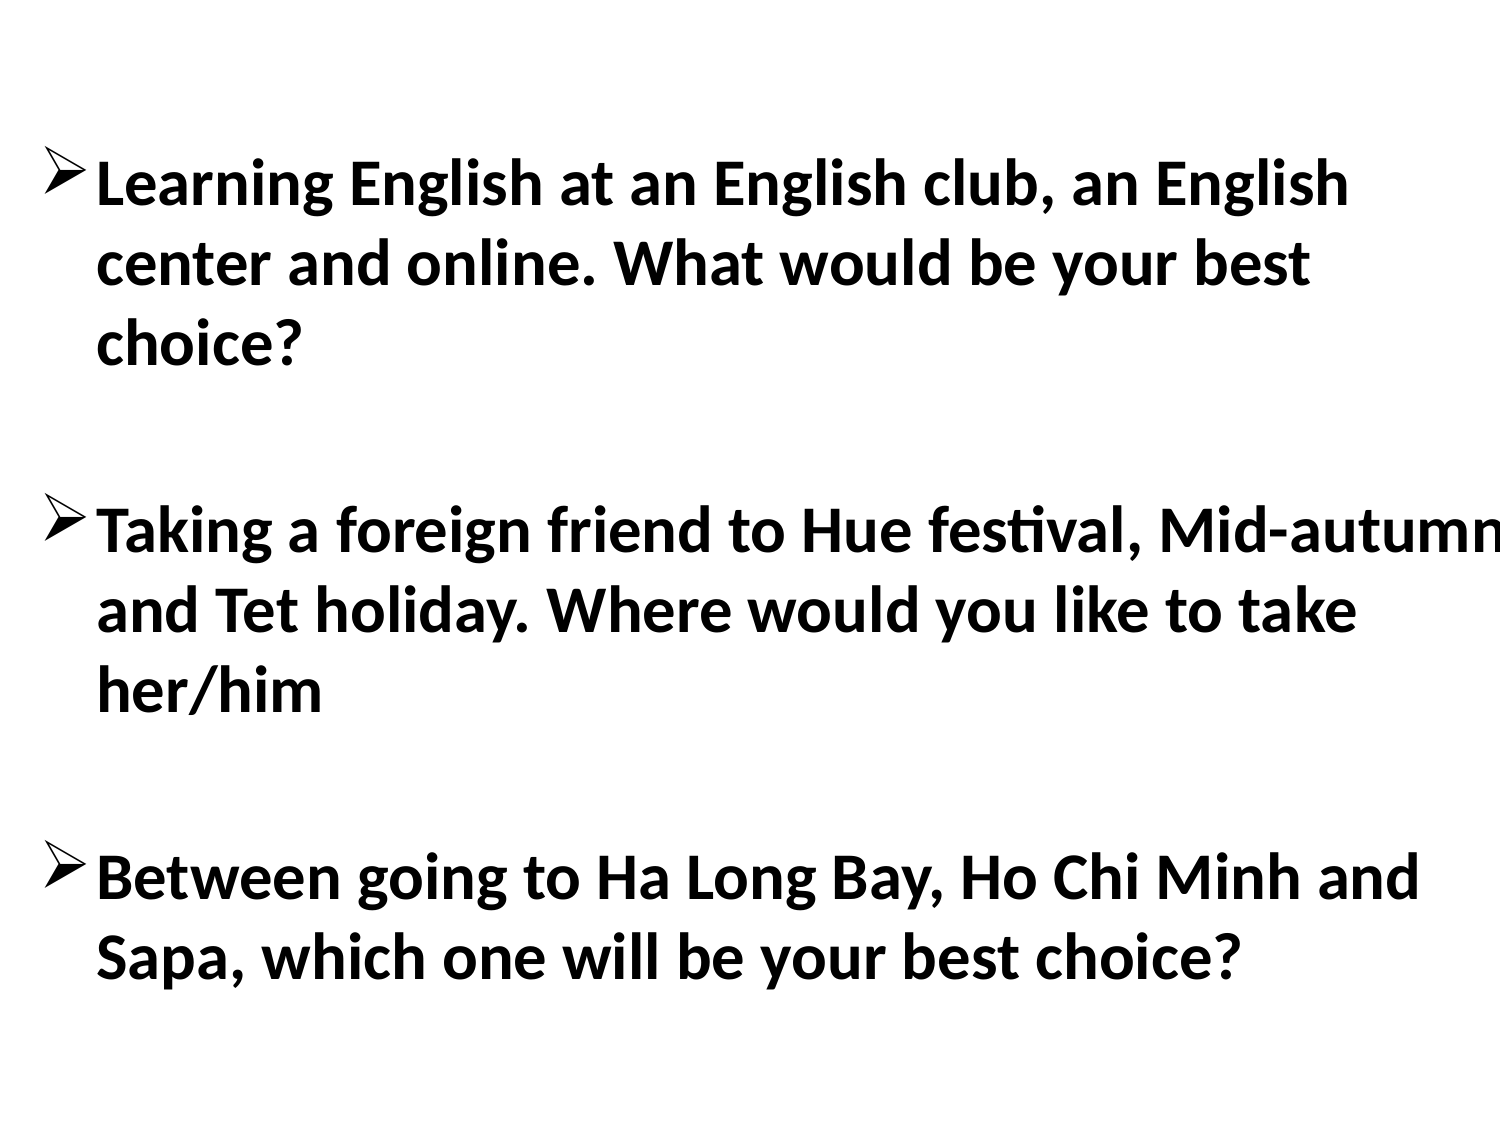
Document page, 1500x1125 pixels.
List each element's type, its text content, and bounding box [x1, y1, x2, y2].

list Learning English at an English club, an English center and online. What would be your best choice? Taking a foreign friend to Hue festival, Mid-autumn and Tet holiday. Where would you like to take her/him Between going to Ha Long Bay, Ho Chi Minh and Sapa, which one will be your best choice? [24, 37, 1500, 1088]
